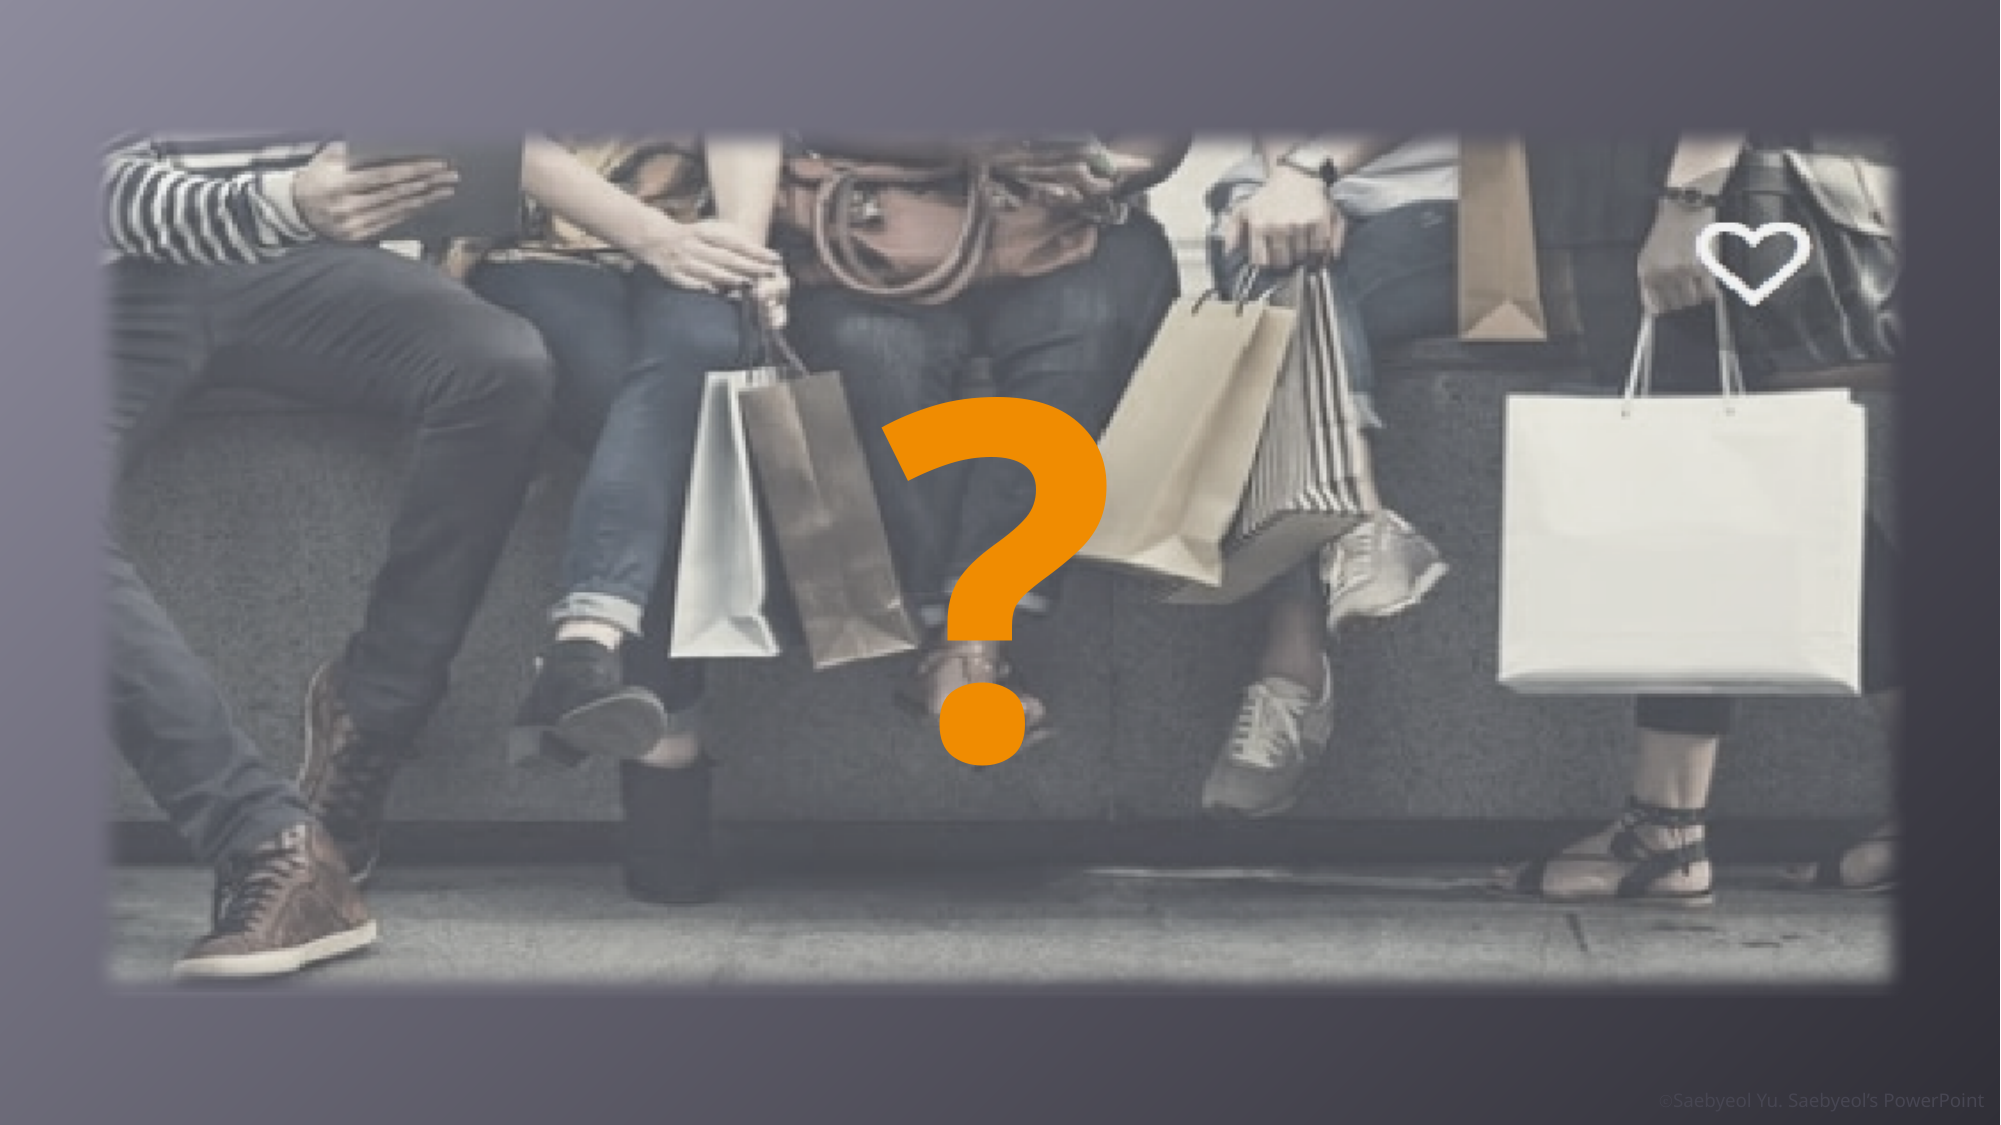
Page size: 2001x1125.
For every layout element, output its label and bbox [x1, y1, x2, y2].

picture [94, 127, 1906, 998]
